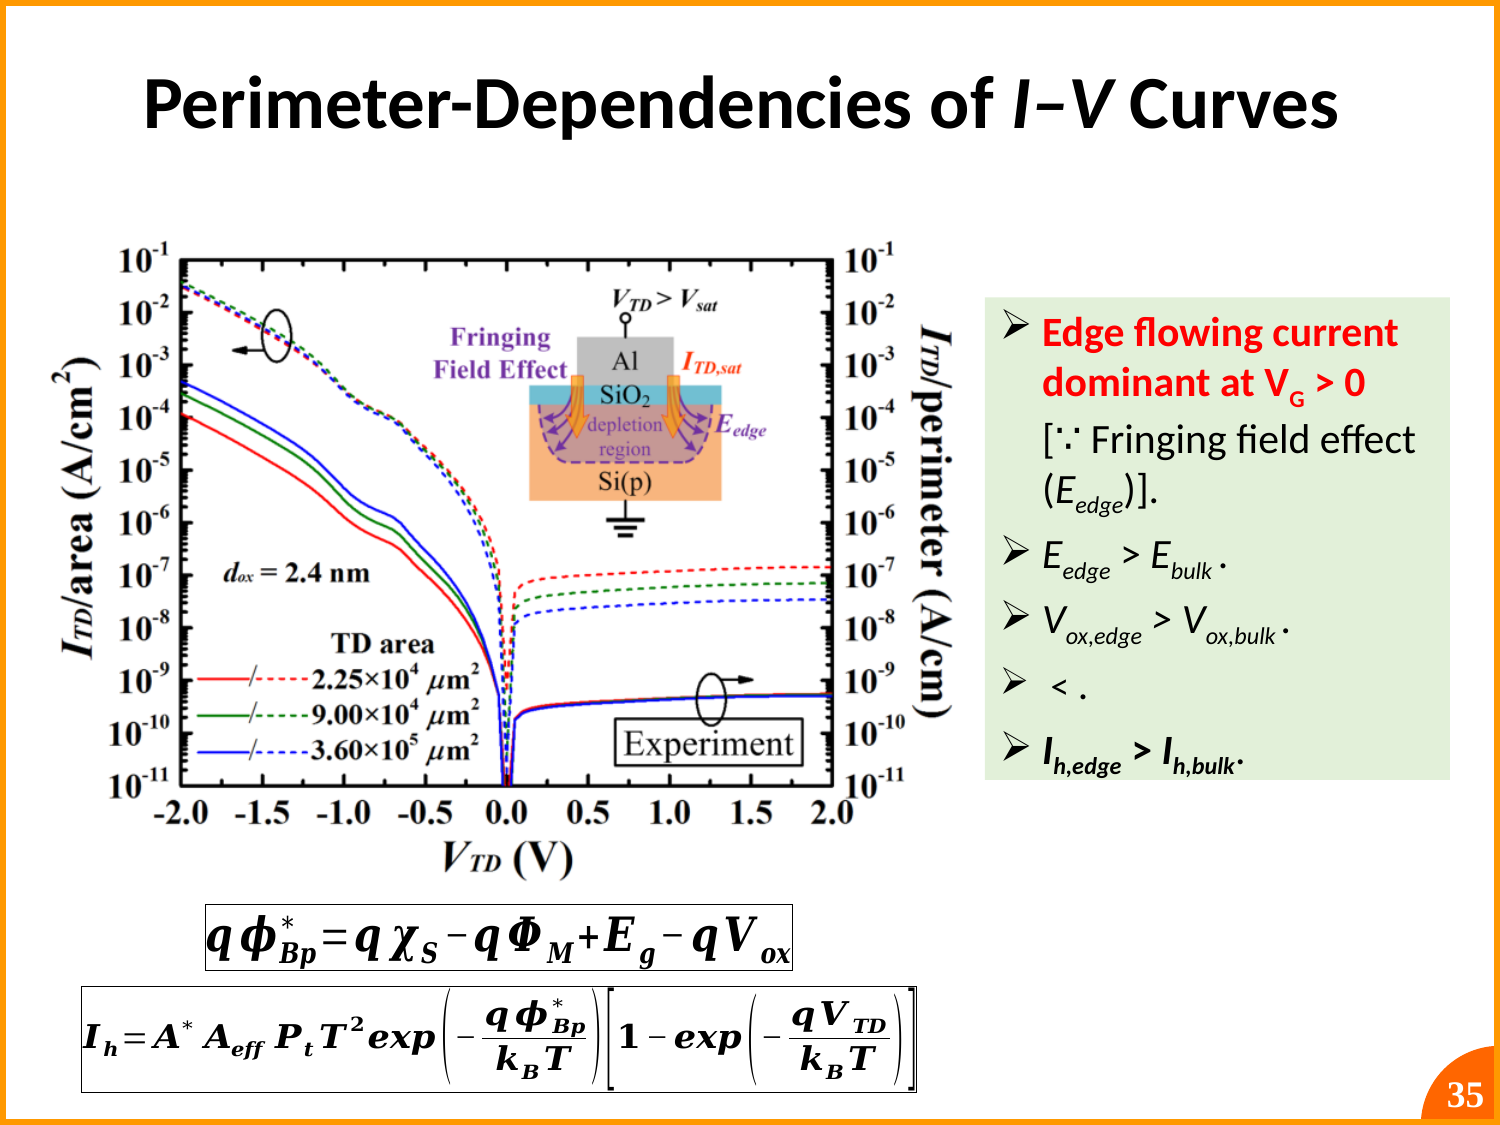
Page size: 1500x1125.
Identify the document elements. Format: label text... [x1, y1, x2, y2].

picture [39, 233, 959, 889]
title Perimeter-Dependencies of I–V Curves [24, 24, 1475, 173]
slide_number 35 [1415, 1062, 1500, 1123]
